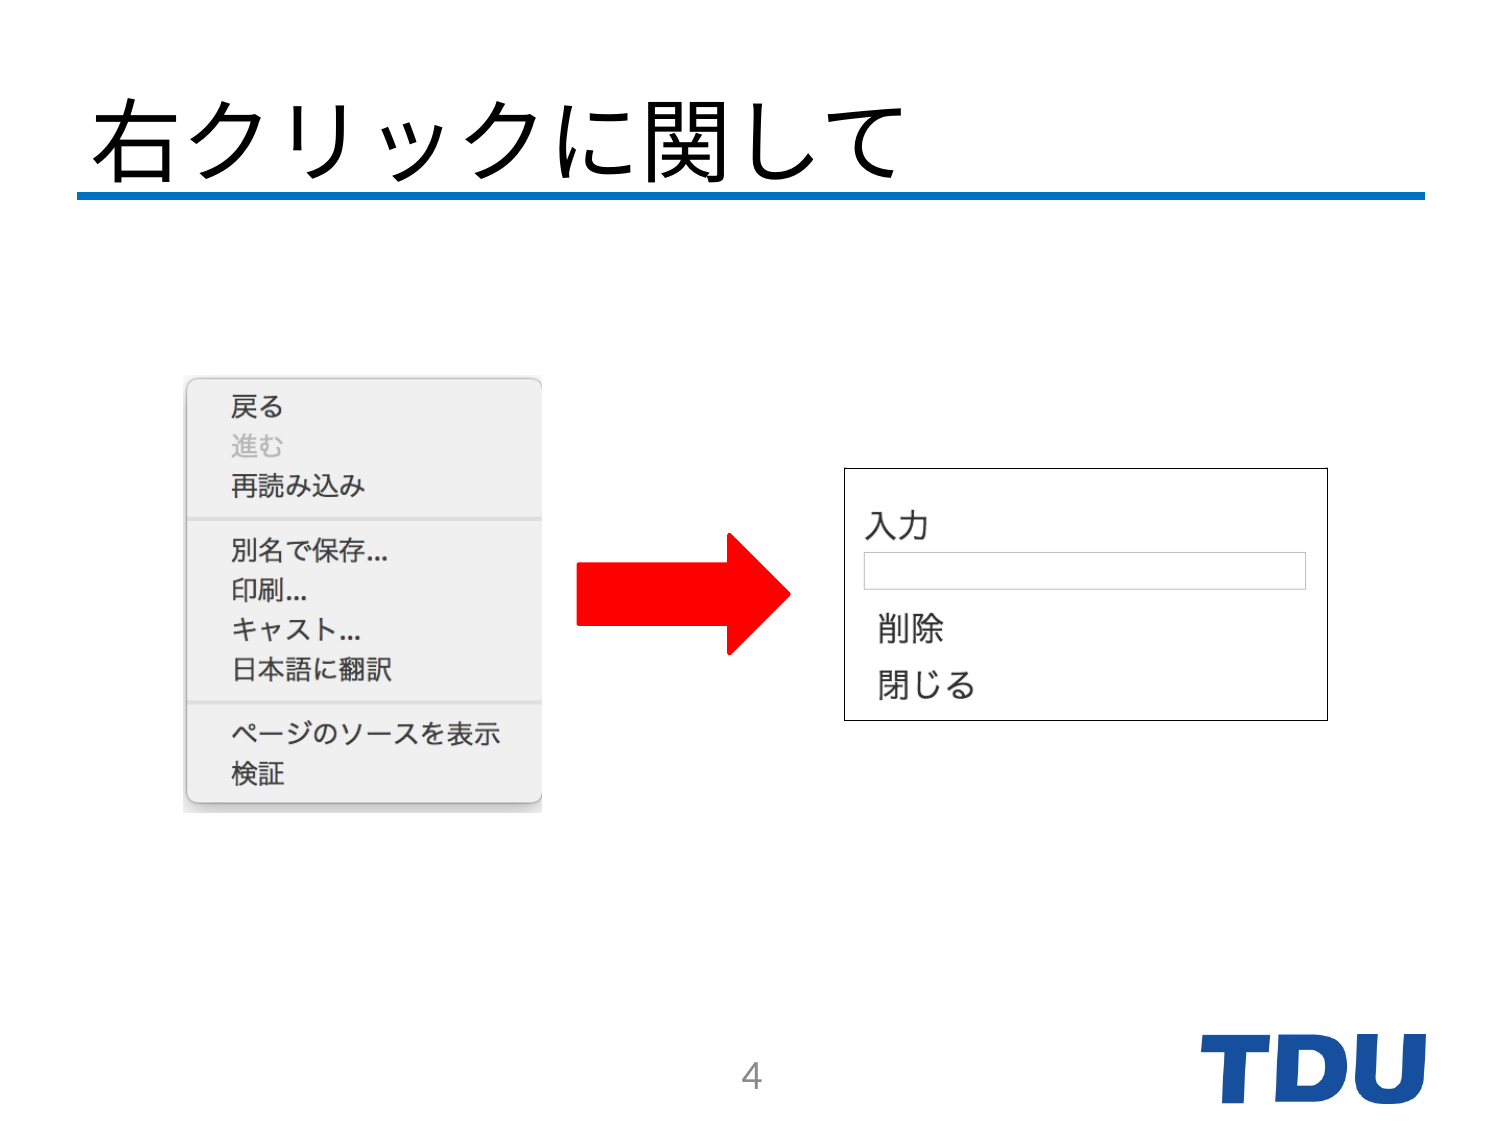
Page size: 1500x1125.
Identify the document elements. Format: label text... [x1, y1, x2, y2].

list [844, 467, 1328, 721]
text_box [576, 532, 791, 656]
picture [1201, 1034, 1426, 1104]
title 右クリックに関して [75, 45, 1425, 233]
slide_number 4 [577, 1042, 928, 1103]
picture [182, 374, 542, 813]
